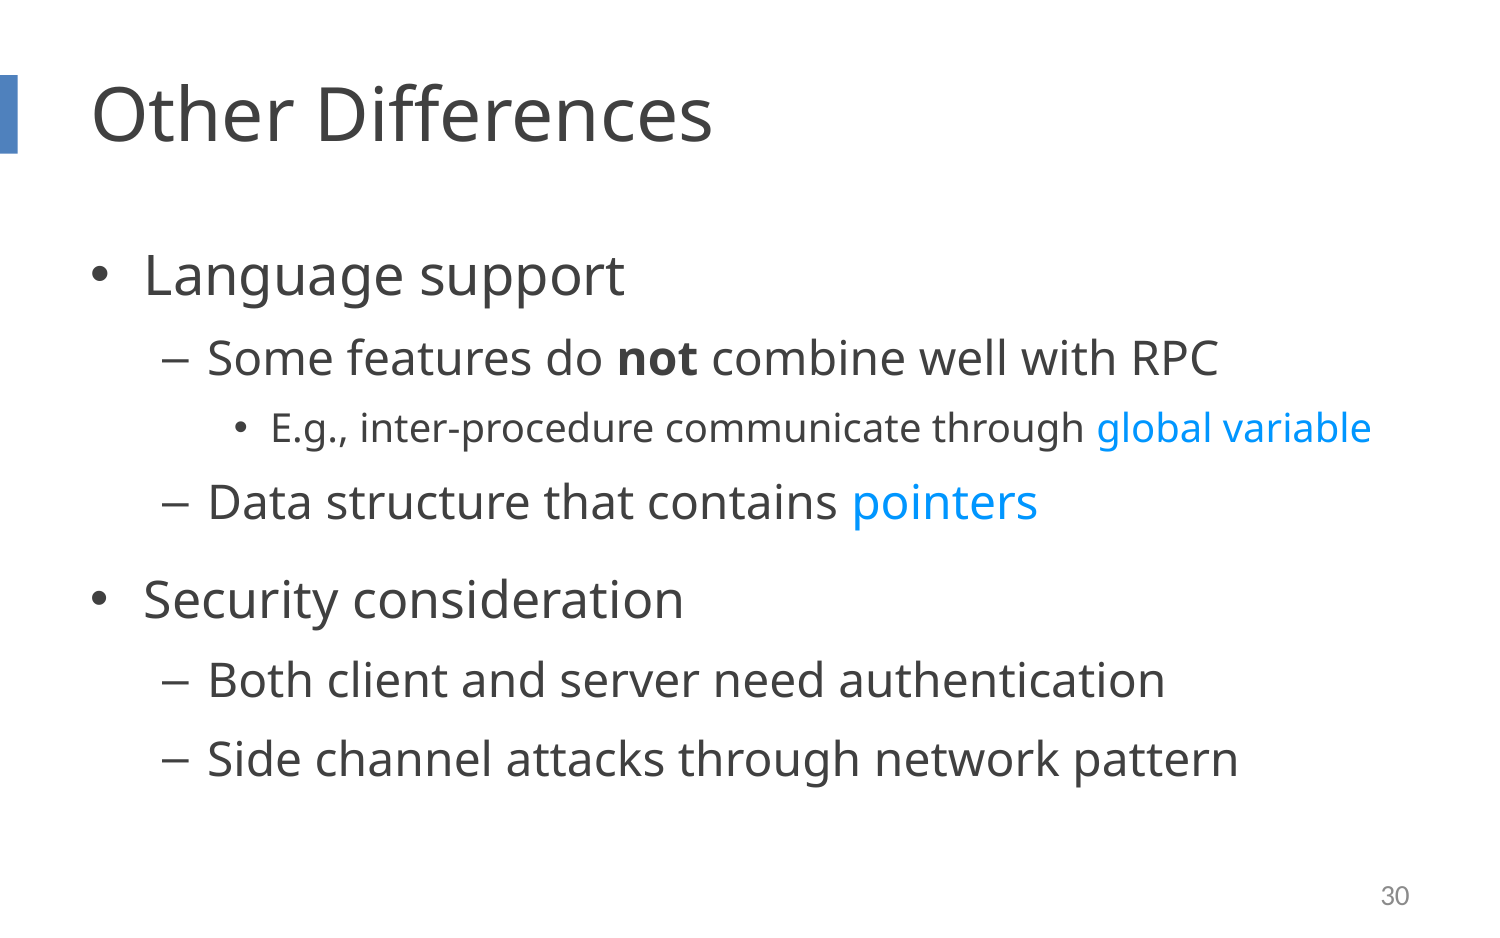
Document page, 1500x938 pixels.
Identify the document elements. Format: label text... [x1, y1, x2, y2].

title Other Differences [75, 37, 1425, 186]
slide_number 30 [1074, 868, 1425, 919]
list Language support Some features do not combine well with RPC E.g., inter-procedure communicate through global variable Data structure that contains pointers Security consideration Both client and server need authentication Side channel attacks through network pattern [75, 218, 1425, 838]
